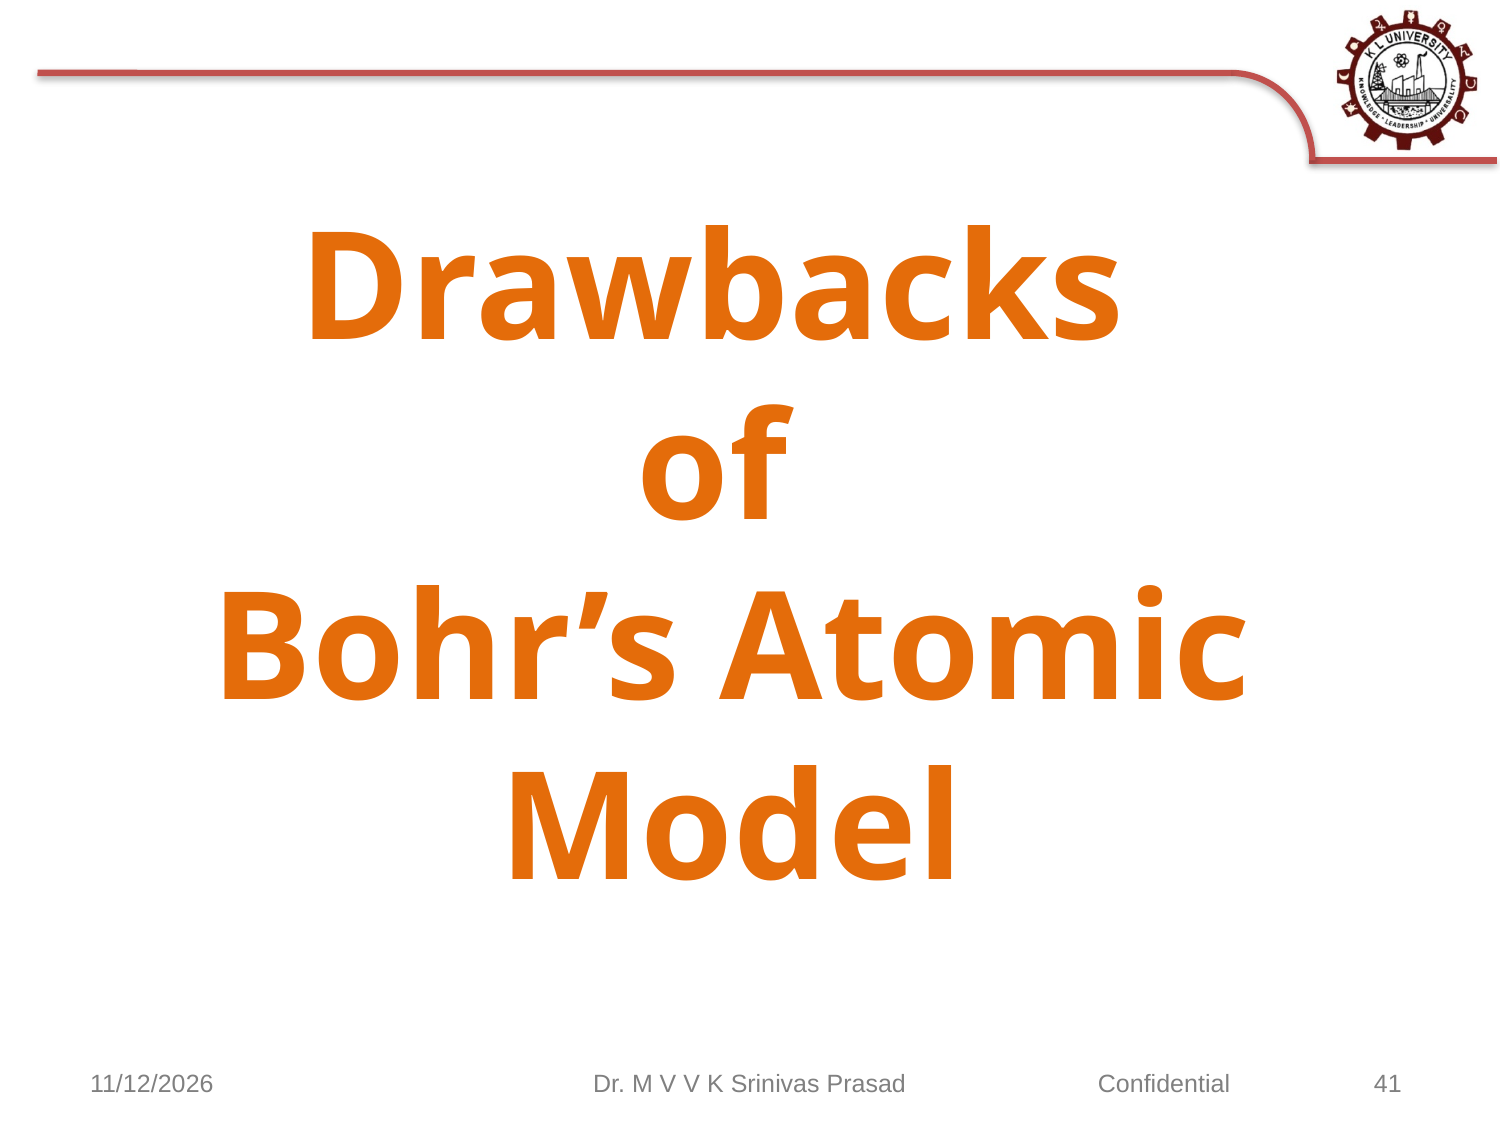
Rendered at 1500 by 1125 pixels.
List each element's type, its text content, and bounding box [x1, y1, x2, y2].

picture [1333, 5, 1481, 154]
slide_number Confidential 41 [1074, 1052, 1425, 1113]
footer Dr. M V V K Srinivas Prasad [512, 1052, 988, 1113]
title Drawbacks of Bohr’s Atomic Model [124, 499, 1338, 601]
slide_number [75, 1052, 425, 1113]
